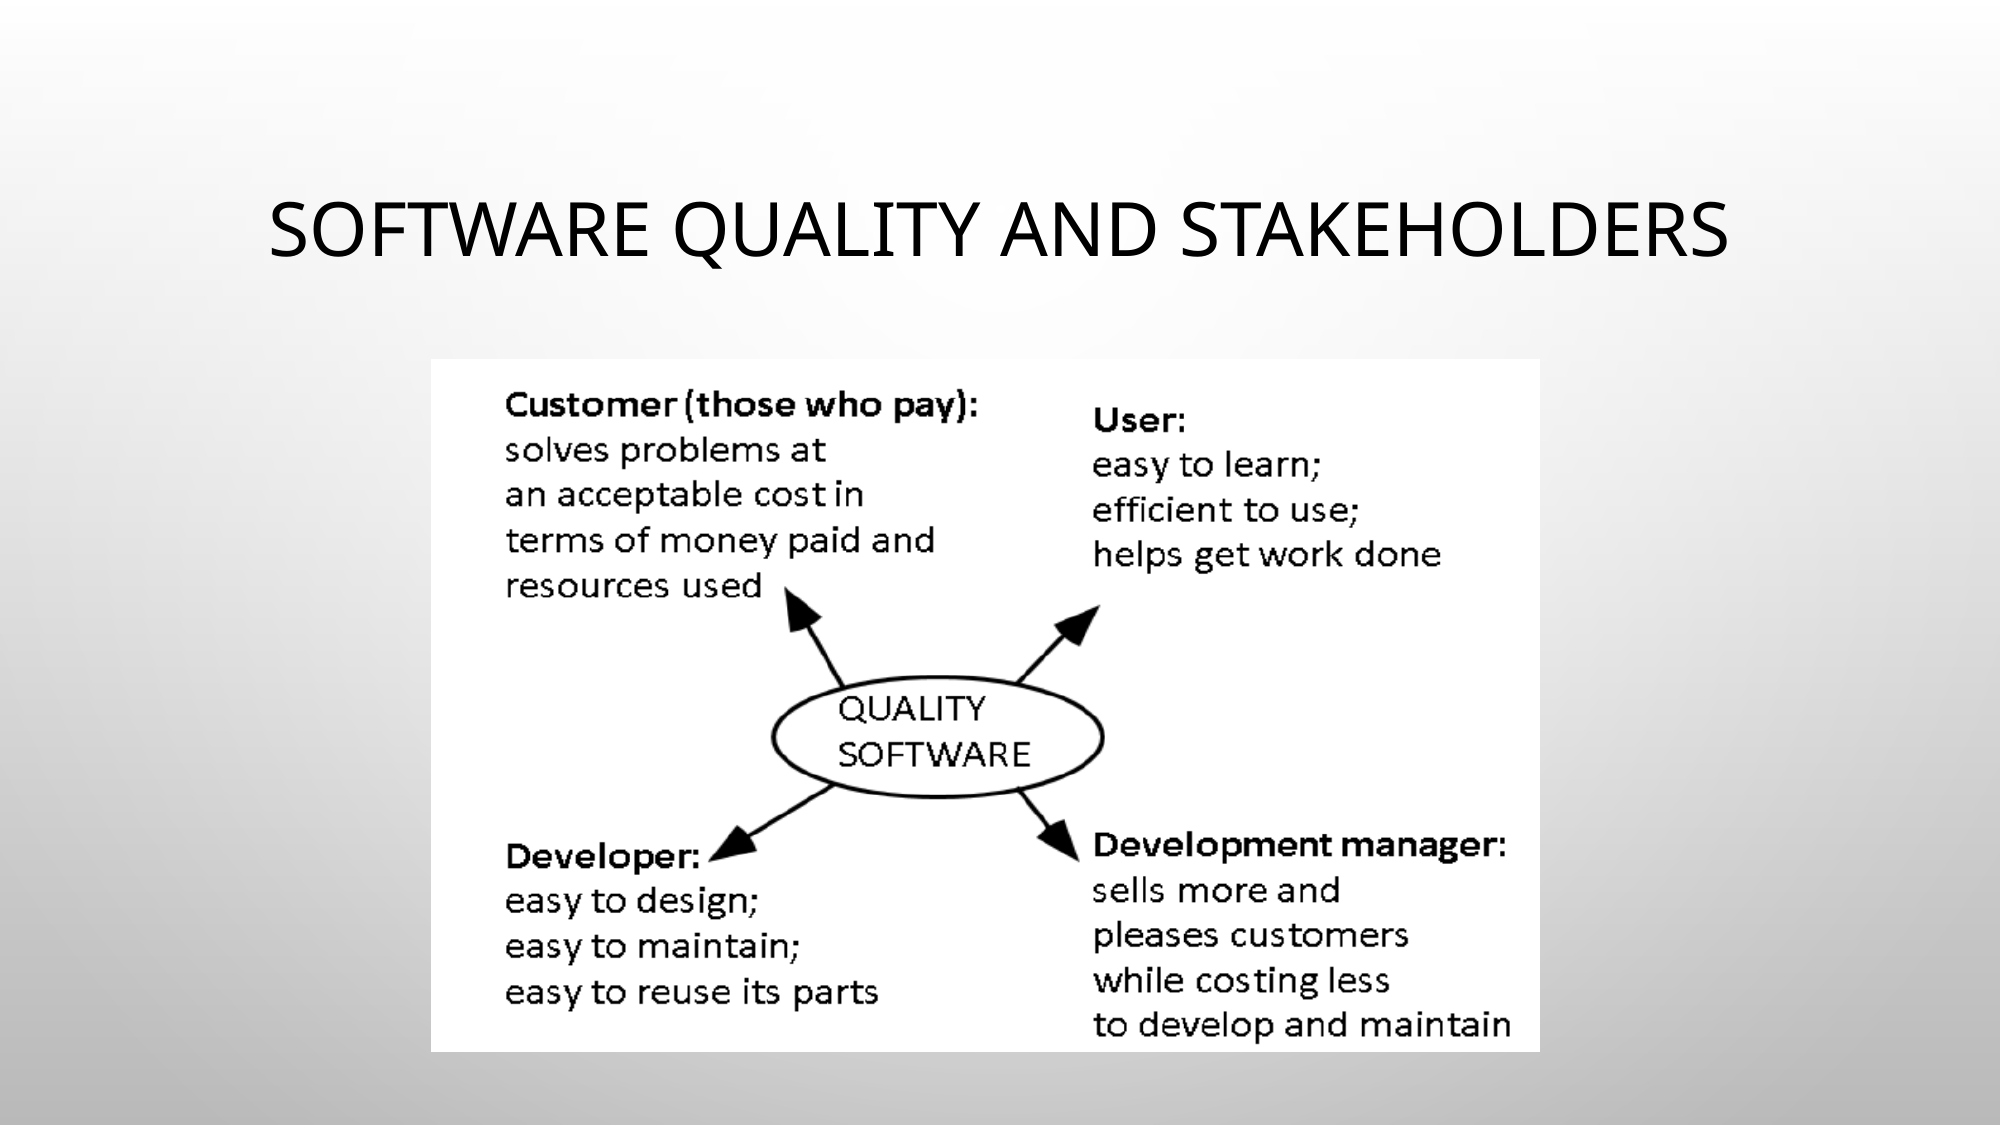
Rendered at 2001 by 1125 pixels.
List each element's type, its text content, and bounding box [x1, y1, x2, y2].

title Software quality and stakeholders [149, 101, 1851, 364]
picture [0, 0, 2000, 1125]
